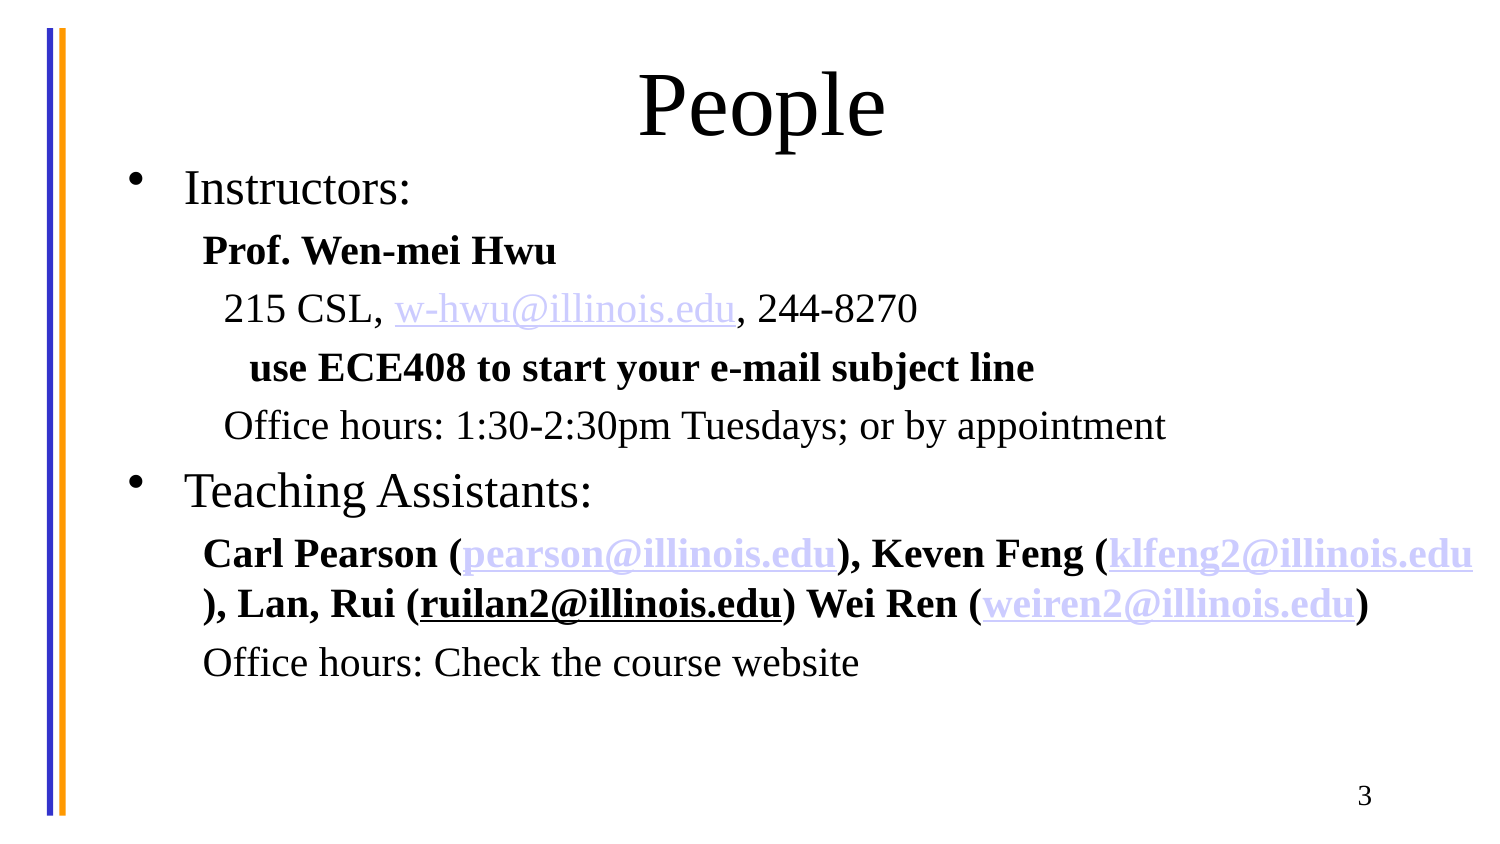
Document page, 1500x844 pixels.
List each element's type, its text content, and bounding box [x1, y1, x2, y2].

list Instructors: Prof. Wen-mei Hwu 215 CSL, w-hwu@illinois.edu, 244-8270 use ECE408 to start your e-mail subject line Office hours: 1:30-2:30pm Tuesdays; or by appointment Teaching Assistants: Carl Pearson (pearson@illinois.edu), Keven Feng (klfeng2@illinois.edu), Lan, Rui (ruilan2@illinois.edu) Wei Ren (weiren2@illinois.edu) Office hours: Check the course website [112, 146, 1500, 710]
title People [112, 28, 1413, 146]
slide_number 3 [1074, 768, 1388, 826]
